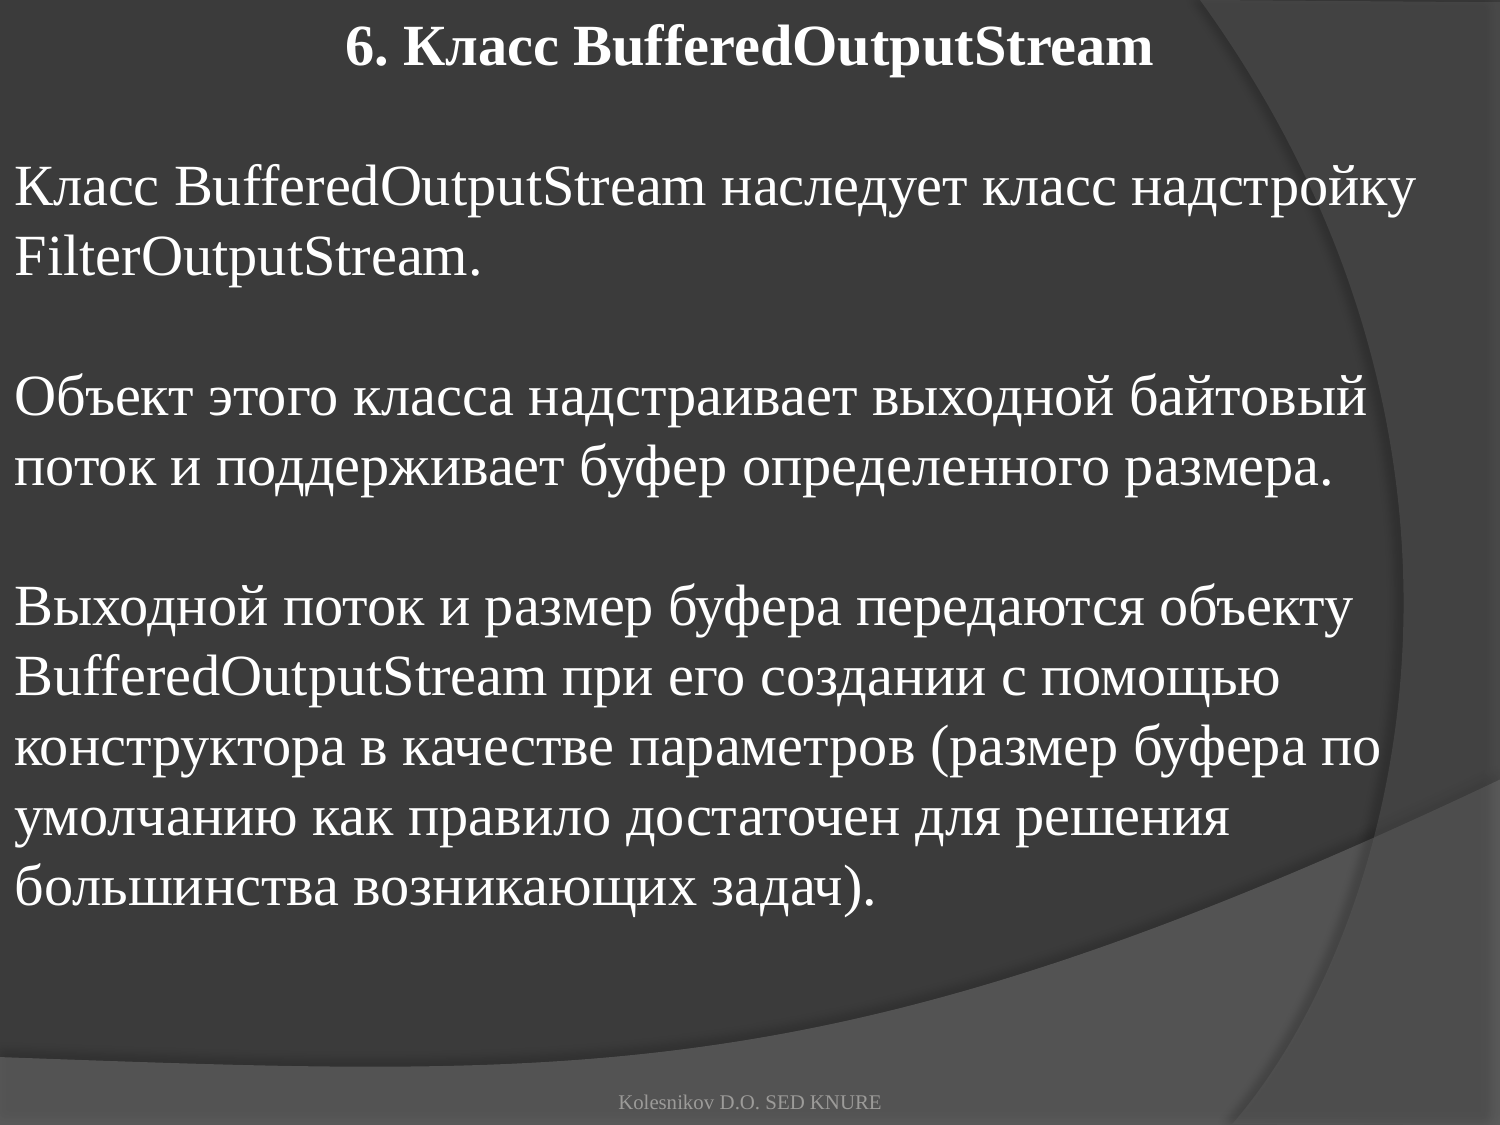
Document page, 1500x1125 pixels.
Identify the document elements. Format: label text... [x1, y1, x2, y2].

text_box 6. Класс BufferedOutputStream Класс BufferedOutputStream наследует класс надстройку FilterOutputStream. Объект этого класса надстраивает выходной байтовый поток и поддерживает буфер определенного размера. Выходной поток и размер буфера передаются объекту BufferedOutputStream при его создании с помощью конструктора в качестве параметров (размер буфера по умолчанию как правило достаточен для решения большинства возникающих задач). [0, 0, 1500, 925]
footer Kolesnikov D.O. SED KNURE [512, 1053, 988, 1114]
